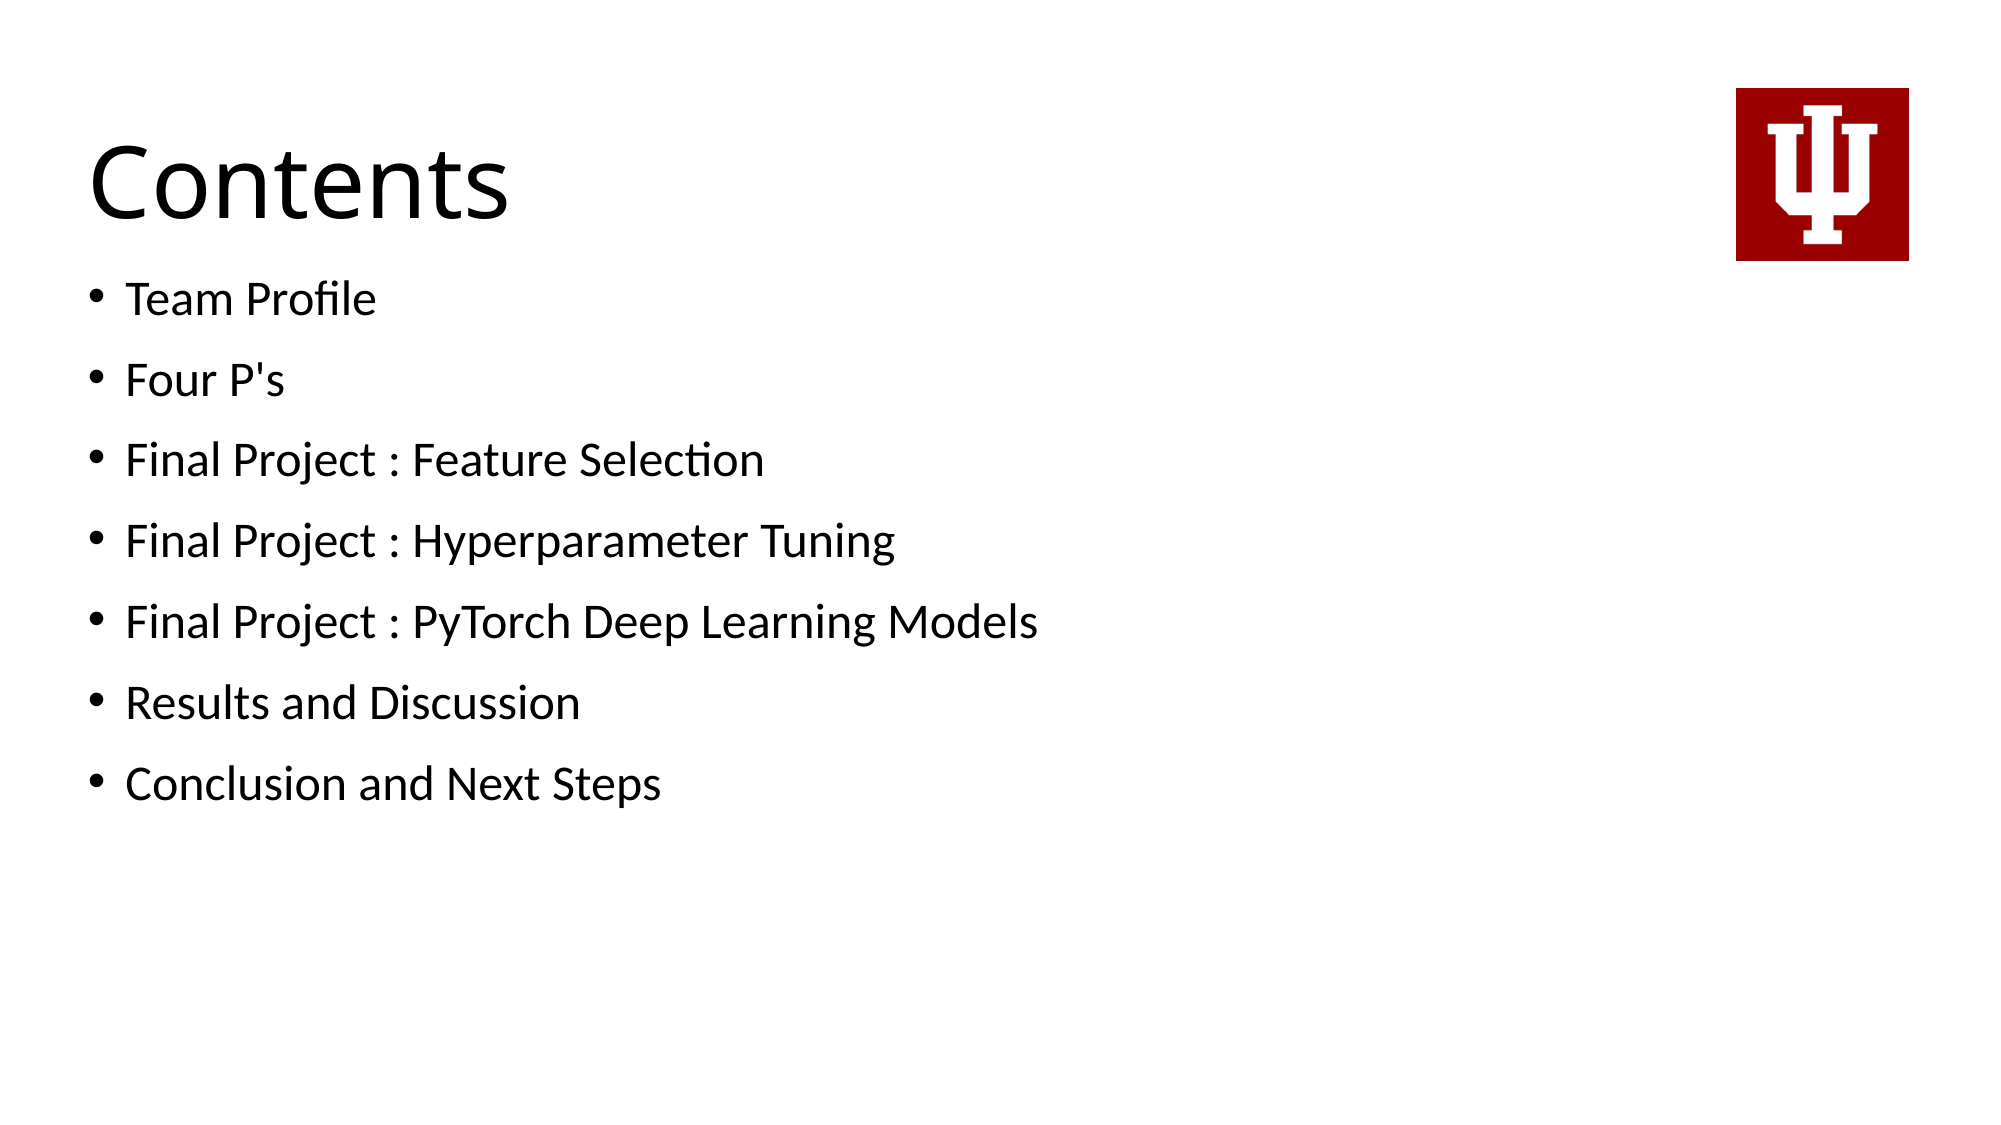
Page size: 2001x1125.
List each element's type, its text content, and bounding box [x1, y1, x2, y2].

picture [1736, 88, 1909, 261]
title Contents [72, 88, 1533, 248]
list Team Profile Four P's Final Project : Feature Selection Final Project : Hyperparameter Tuning Final Project : PyTorch Deep Learning Models Results and Discussion Conclusion and Next Steps [72, 257, 1533, 966]
